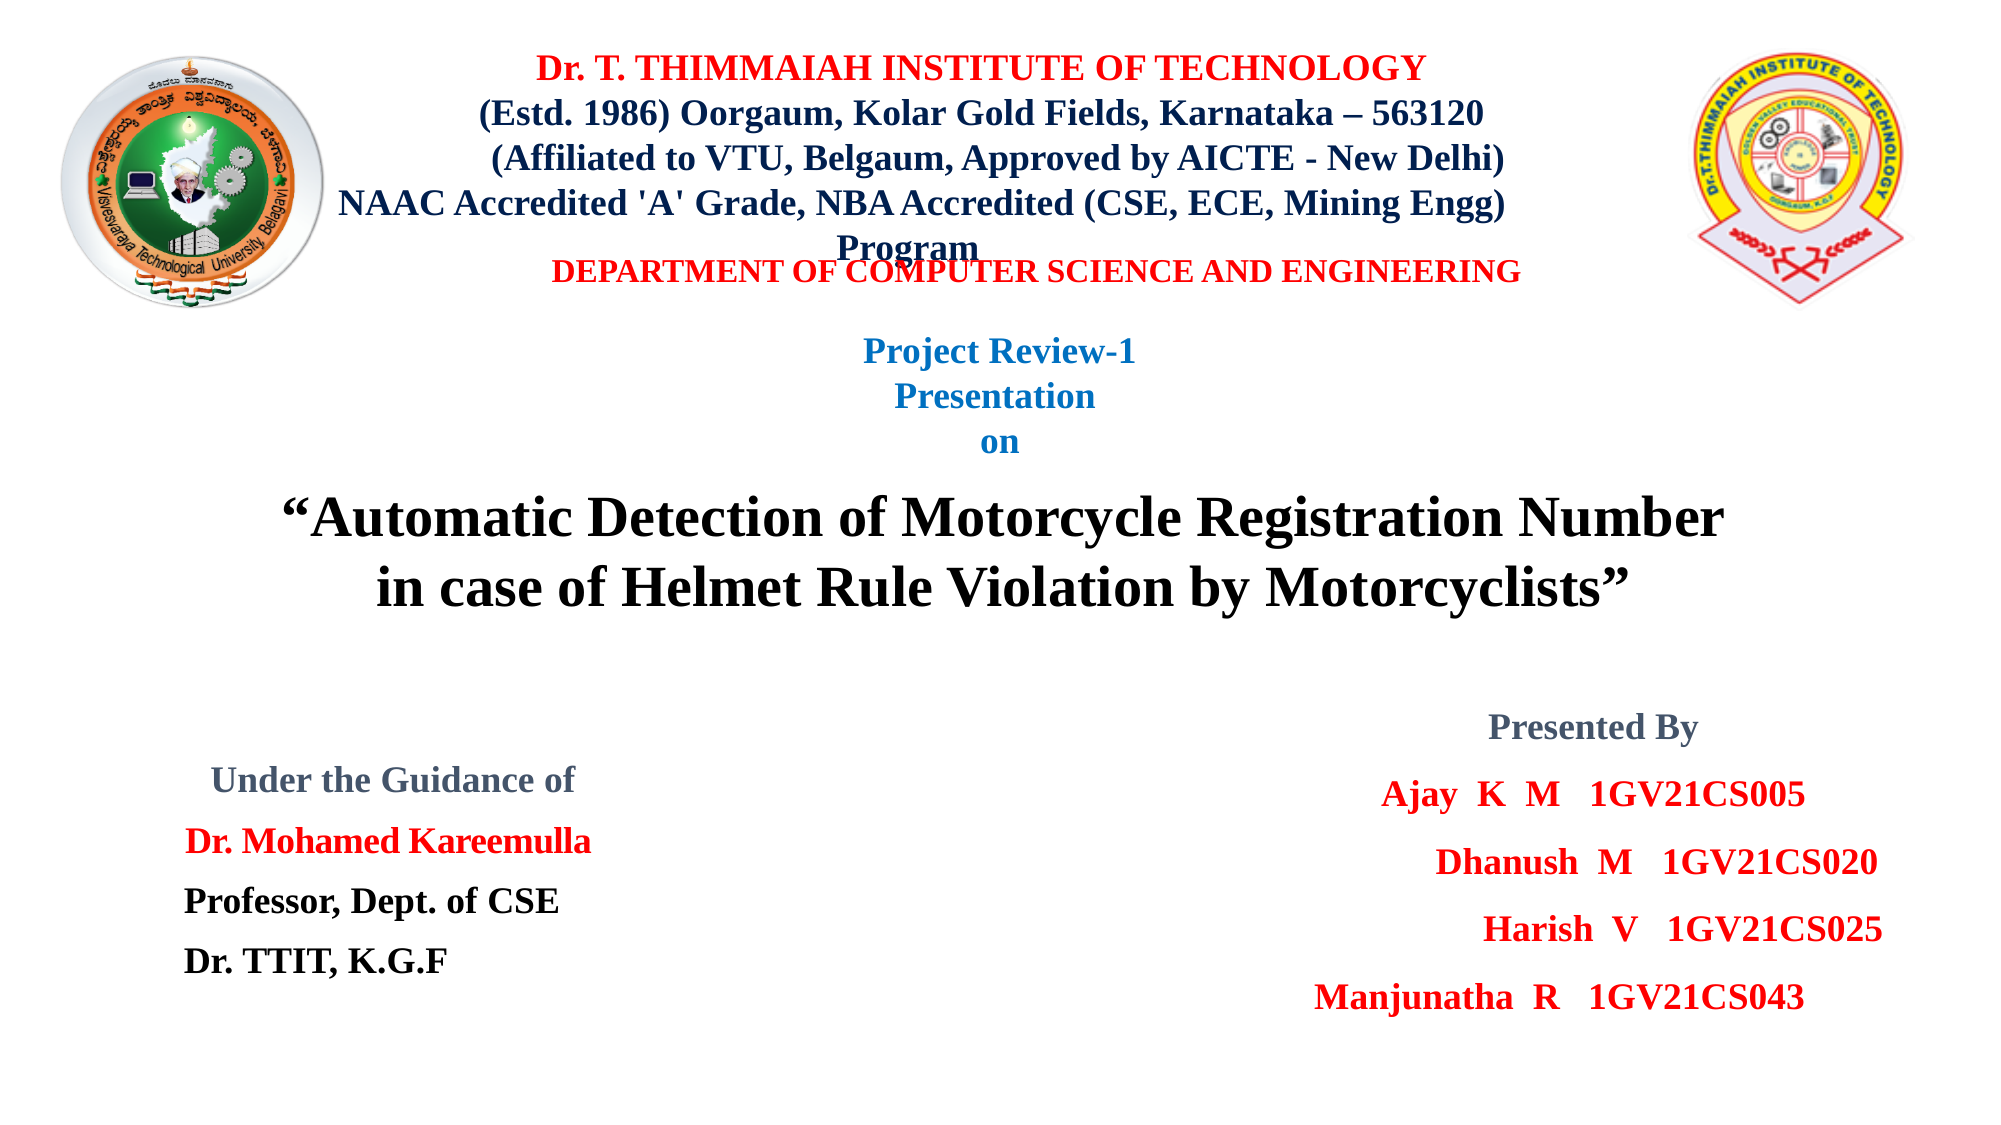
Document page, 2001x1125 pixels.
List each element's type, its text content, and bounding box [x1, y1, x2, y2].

picture [1687, 48, 1915, 312]
text_box Presented By Ajay K M 1GV21CS005 Dhanush M 1GV21CS020 Harish V 1GV21CS025 Manjunatha R 1GV21CS043 [1157, 626, 1955, 1122]
text_box DEPARTMENT OF COMPUTER SCIENCE AND ENGINEERING [469, 241, 1605, 297]
text_box Under the Guidance of Dr. Mohamed Kareemulla Professor, Dept. of CSE Dr. TTIT, K.G.F [45, 626, 1157, 989]
text_box Dr. T. THIMMAIAH INSTITUTE OF TECHNOLOGY (Estd. 1986) Oorgaum, Kolar Gold Fields, Karnataka – 563120 (Affiliated to VTU, Belgaum, Approved by AICTE - New Delhi) NAAC Accredited 'A' Grade, NBA Accredited (CSE, ECE, Mining Engg) Program [276, 12, 1688, 320]
text_box “Automatic Detection of Motorcycle Registration Number in case of Helmet Rule Violation by Motorcyclists” [125, 470, 1883, 626]
picture [53, 53, 331, 311]
text_box Project Review-1 Presentation on [751, 319, 1249, 469]
